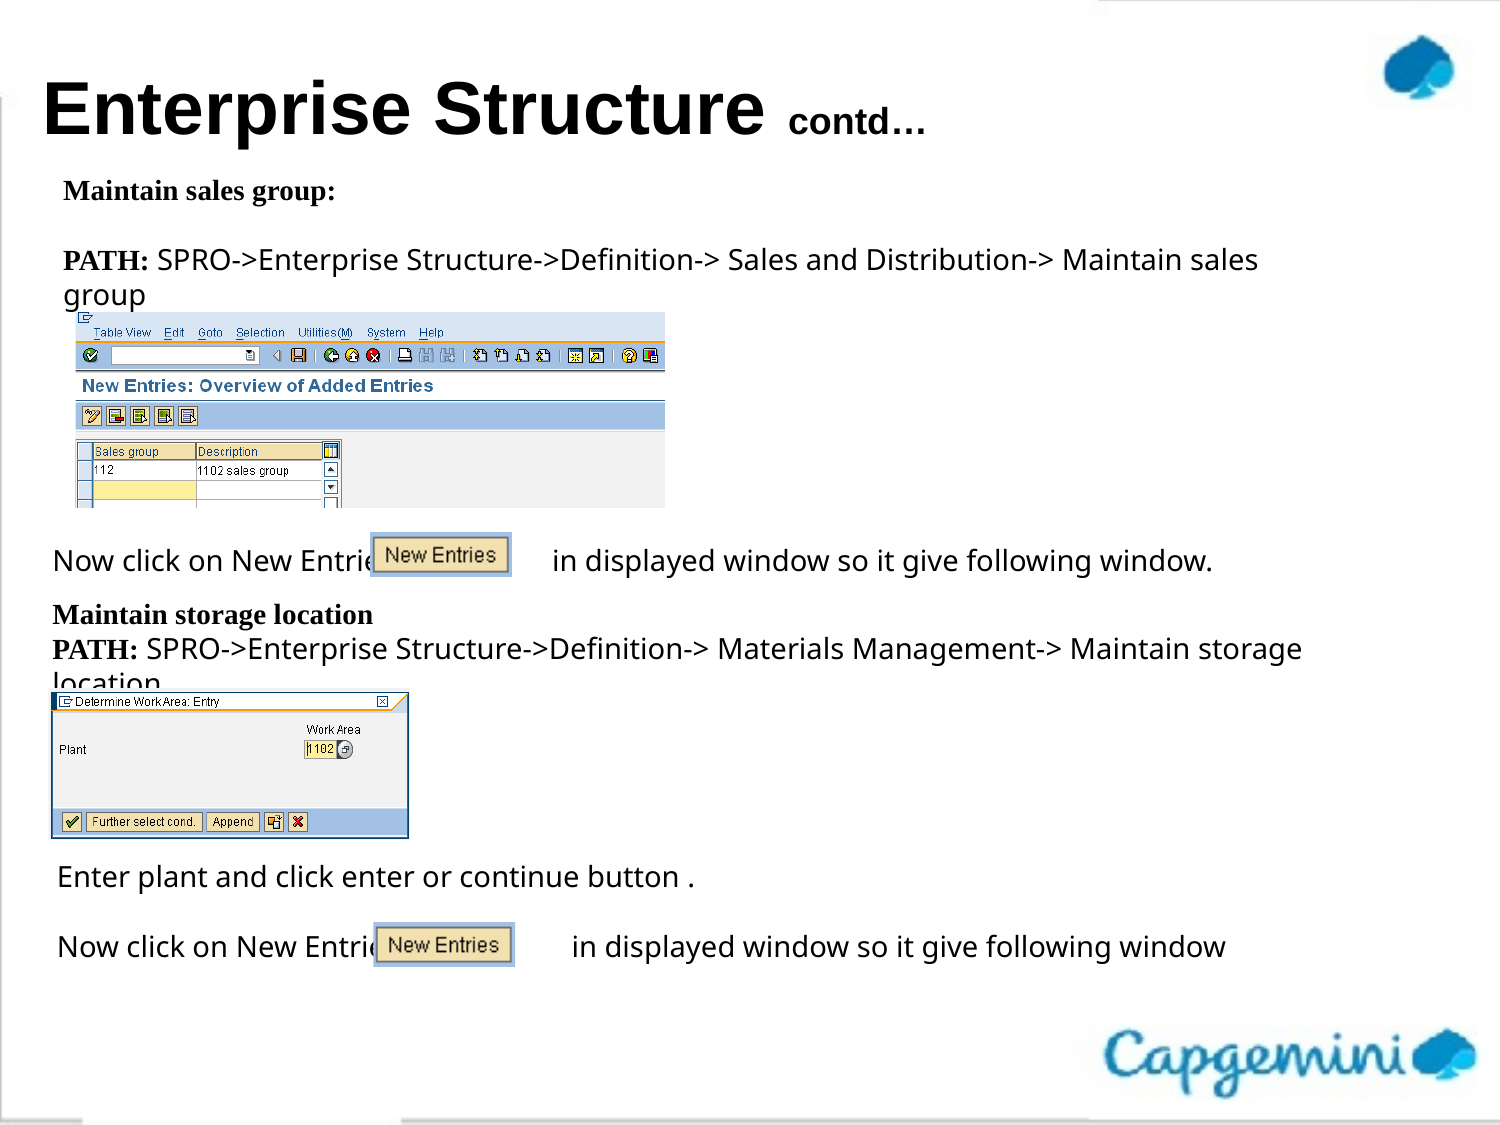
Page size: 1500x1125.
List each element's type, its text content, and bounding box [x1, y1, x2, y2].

text_box Now click on New Entries in displayed window so it give following window. [512, 534, 1293, 585]
text_box Maintain sales group: PATH: SPRO->Enterprise Structure->Definition-> Sales and Distribution-> Maintain sales group [48, 163, 1303, 319]
title Enterprise Structure contd… [41, 58, 1476, 170]
text_box Maintain storage location PATH: SPRO->Enterprise Structure->Definition-> Materials Management-> Maintain storage location. [37, 587, 1346, 708]
picture [0, 0, 1500, 1125]
text_box Enter plant and click enter or continue button . Now click on New Entries in displayed window so it give following window [42, 850, 1400, 971]
text_box Now click on New Entries in displayed window so it give following window. [37, 534, 370, 585]
